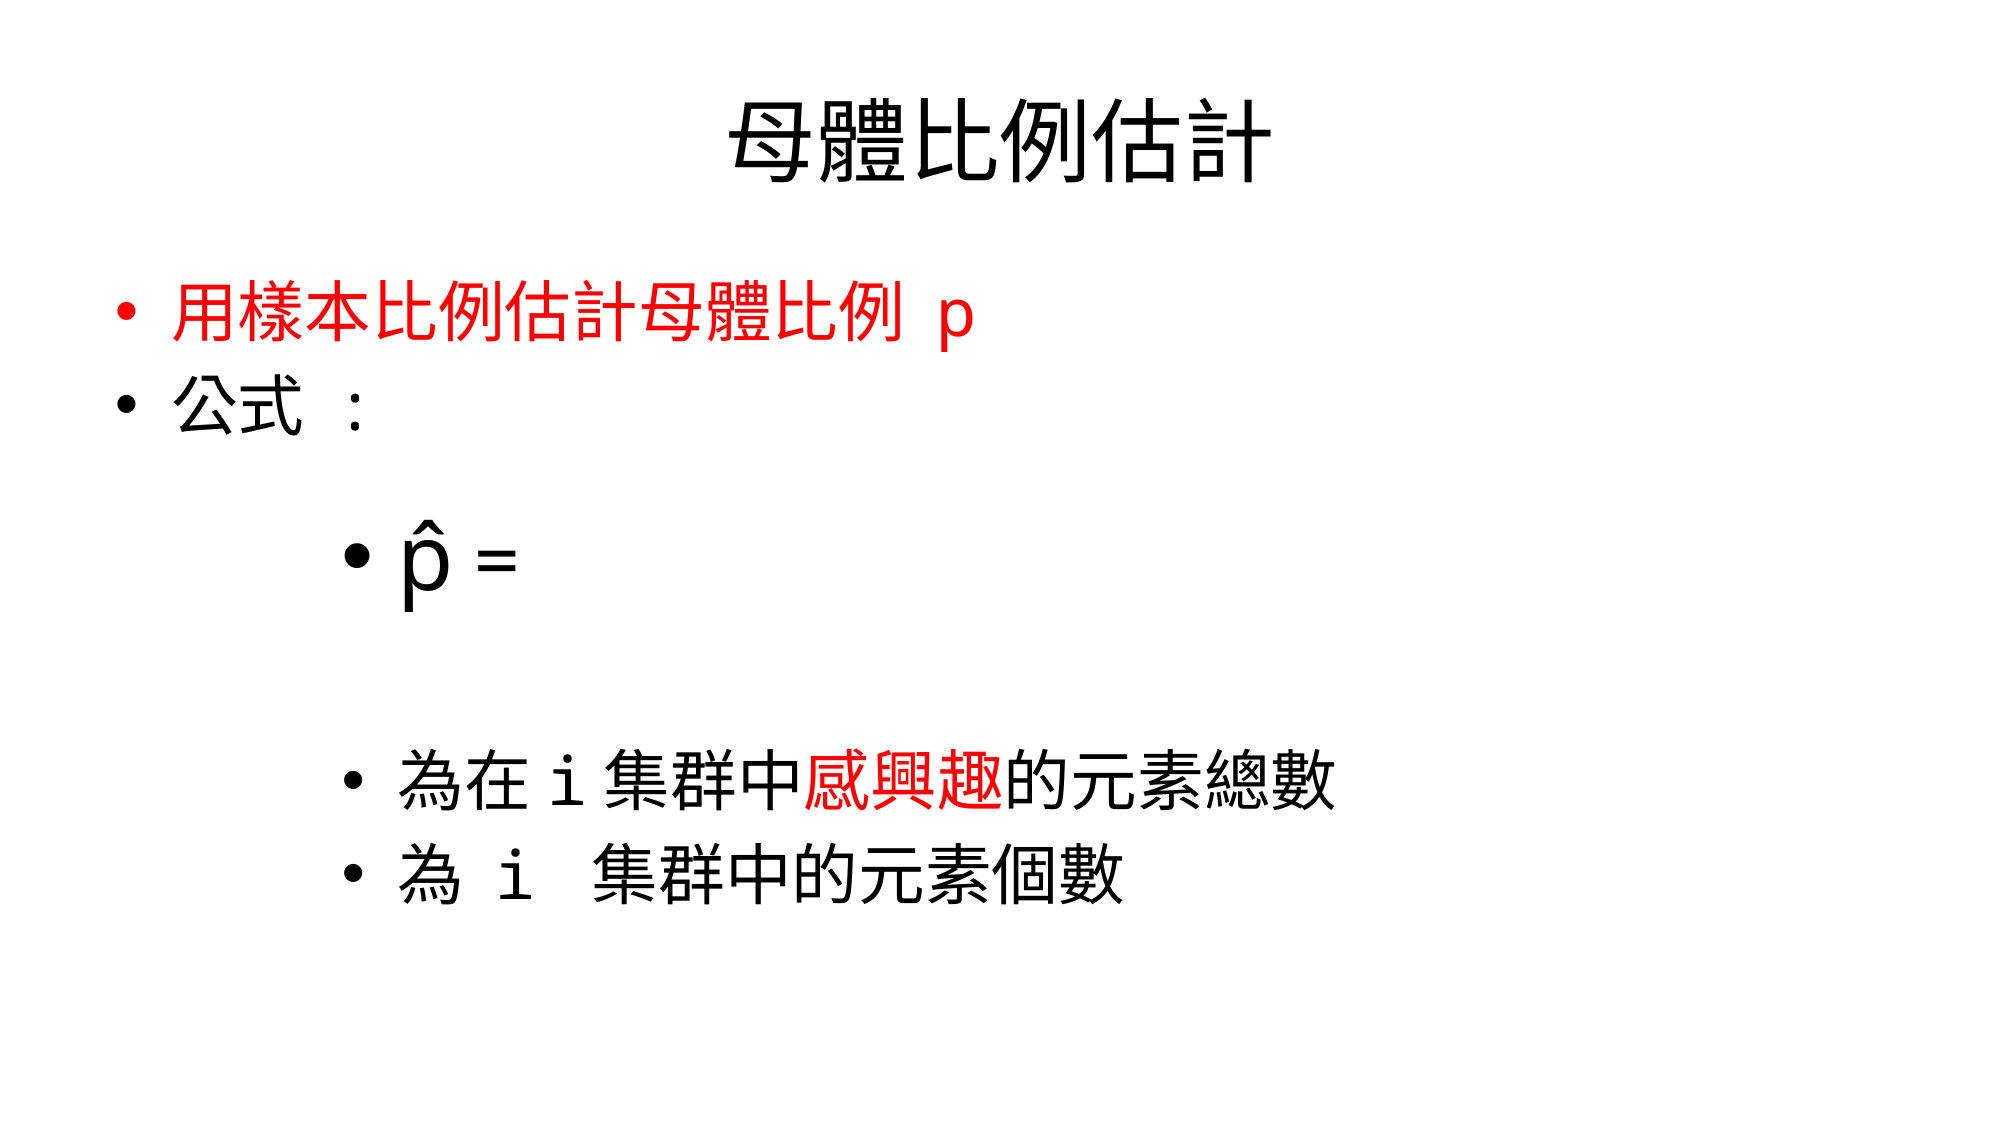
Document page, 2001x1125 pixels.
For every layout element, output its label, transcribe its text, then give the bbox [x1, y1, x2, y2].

title 母體比例估計 [99, 45, 1900, 233]
